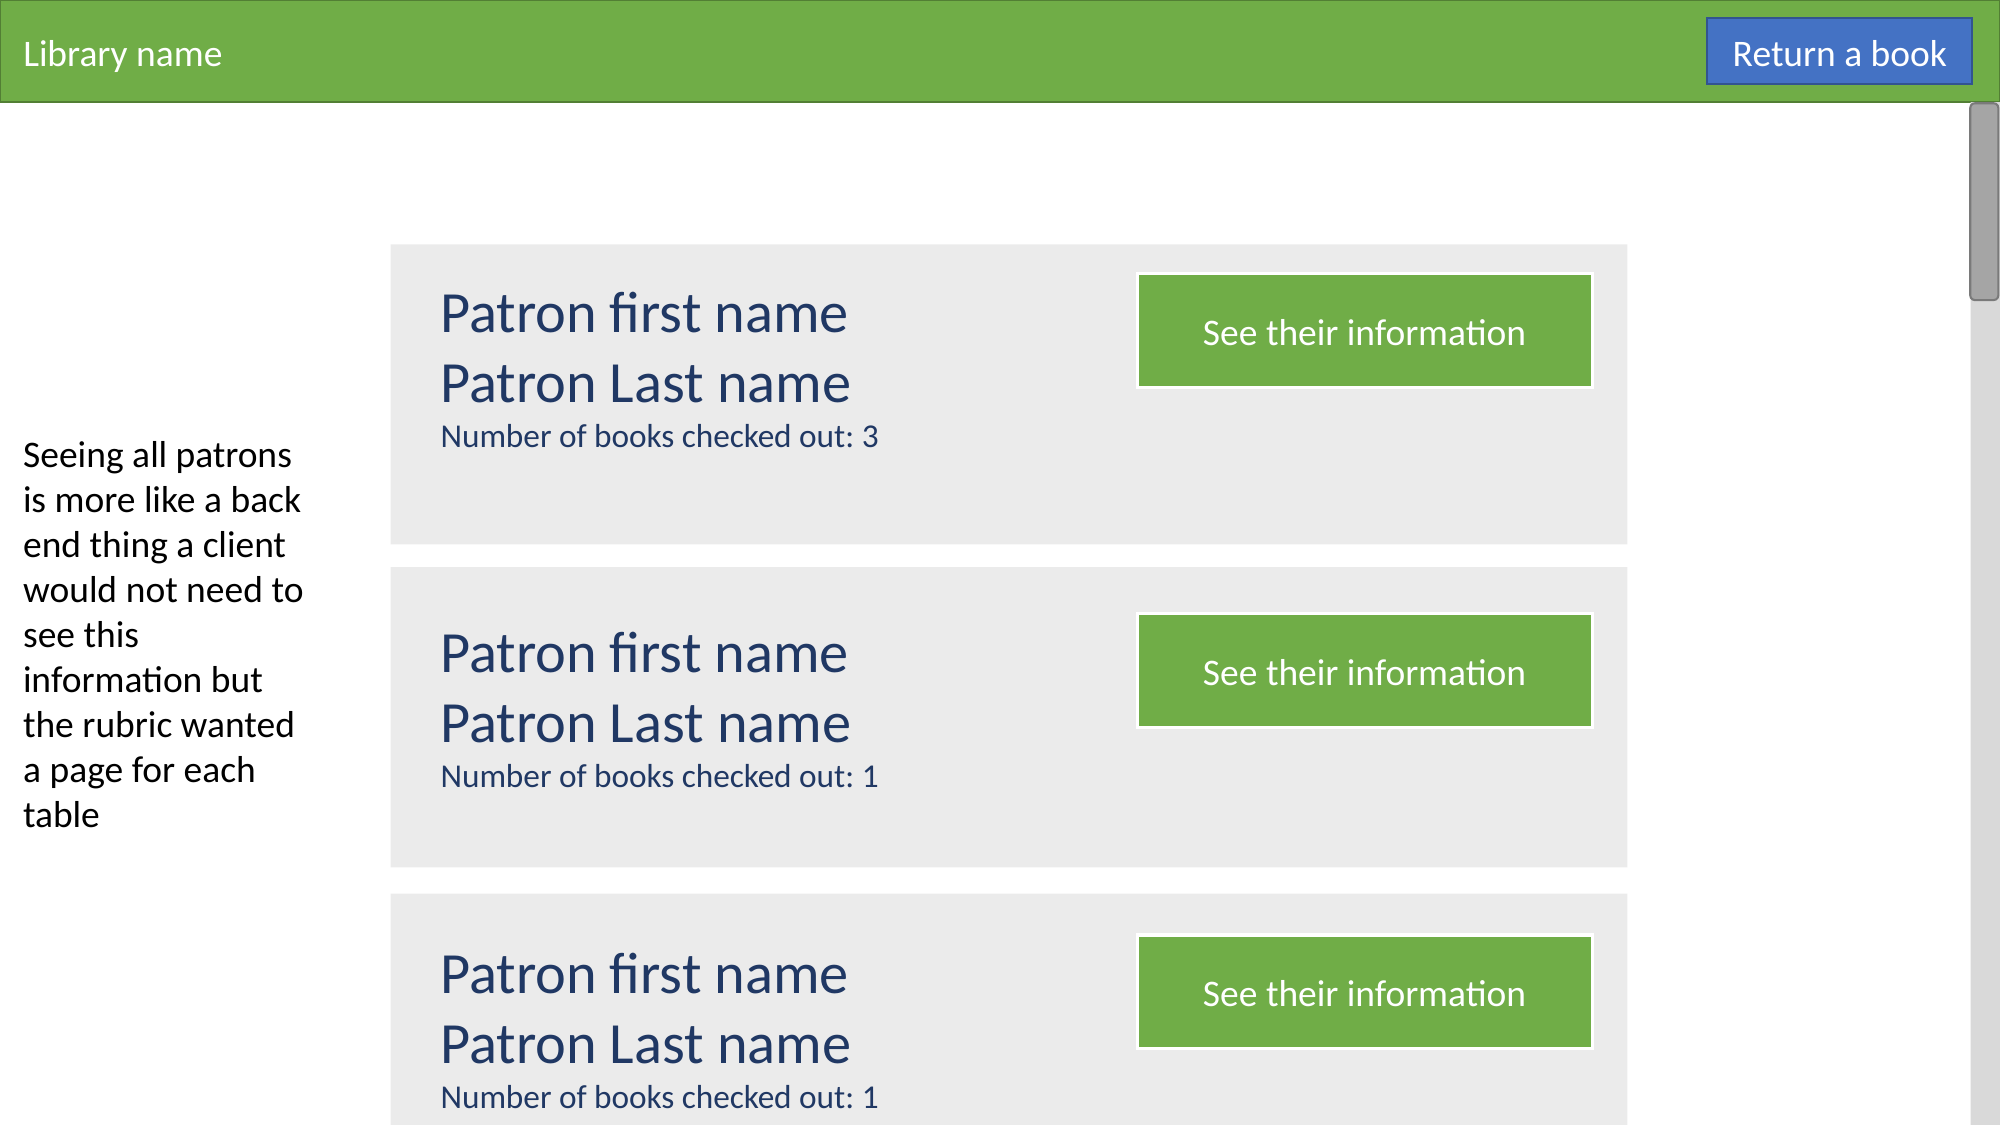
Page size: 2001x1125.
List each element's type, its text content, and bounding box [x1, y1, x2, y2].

text_box Patron first name Patron Last name Number of books checked out: 1 [425, 606, 1062, 802]
text_box [1969, 102, 2000, 302]
text_box See their information [1136, 612, 1594, 729]
text_box See their information [1136, 933, 1594, 1050]
text_box Seeing all patrons is more like a back end thing a client would not need to see this information but the rubric wanted a page for each table [8, 422, 332, 842]
text_box Patron first name Patron Last name Number of books checked out: 3 [425, 266, 1062, 462]
text_box See their information [1136, 272, 1594, 389]
text_box [1970, 297, 2000, 1125]
text_box [390, 567, 1628, 868]
text_box [390, 244, 1628, 545]
text_box Library name [0, 0, 2000, 103]
text_box [390, 893, 1628, 1125]
text_box Return a book [1706, 17, 1973, 85]
text_box Patron first name Patron Last name Number of books checked out: 1 [425, 928, 1062, 1123]
